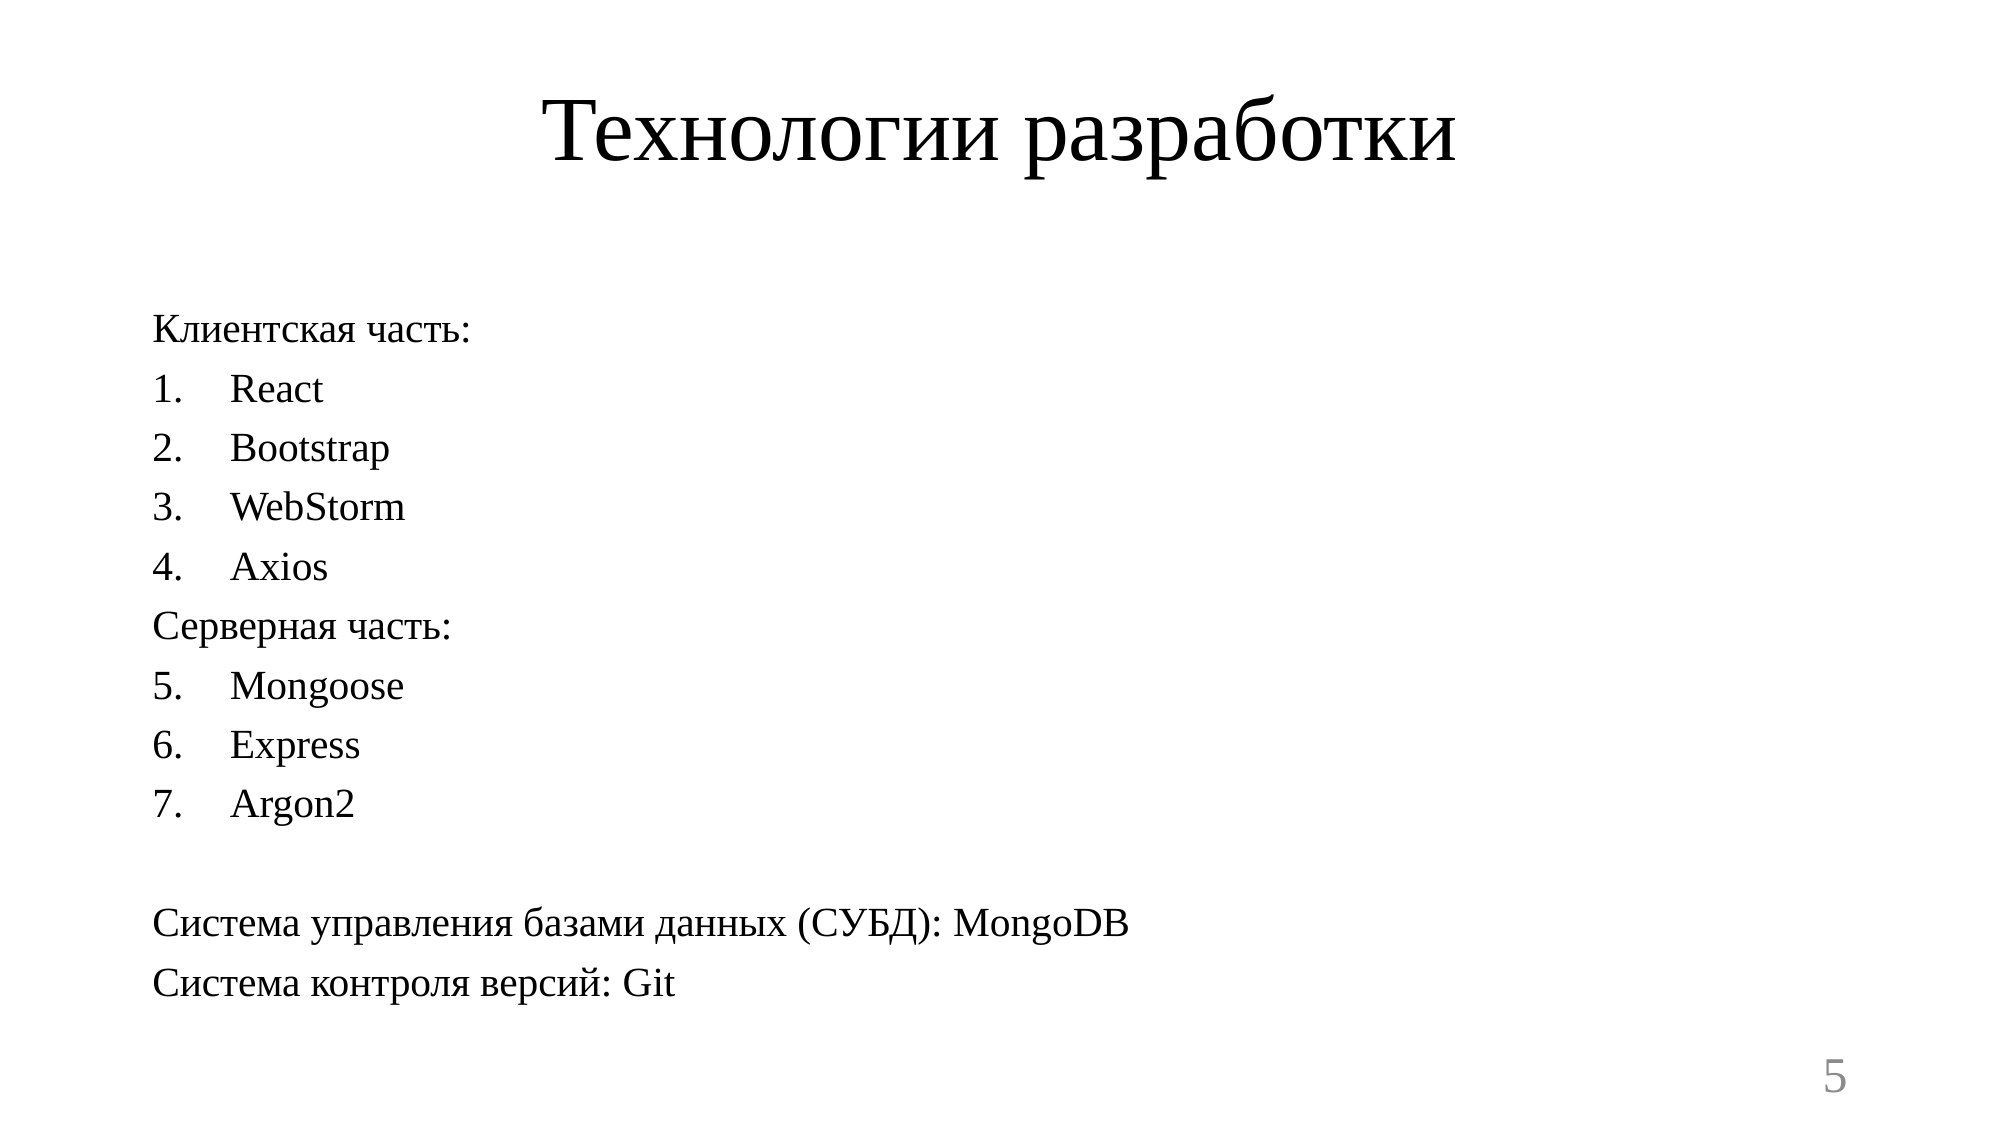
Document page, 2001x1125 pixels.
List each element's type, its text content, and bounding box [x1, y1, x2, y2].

slide_number 5 [1412, 1042, 1863, 1103]
title Технологии разработки [137, 59, 1863, 203]
list Клиентская часть: React Bootstrap WebStorm Axios Серверная часть: Mongoose Express Argon2 Система управления базами данных (СУБД): MongoDB Система контроля версий: Git [137, 299, 1863, 1014]
